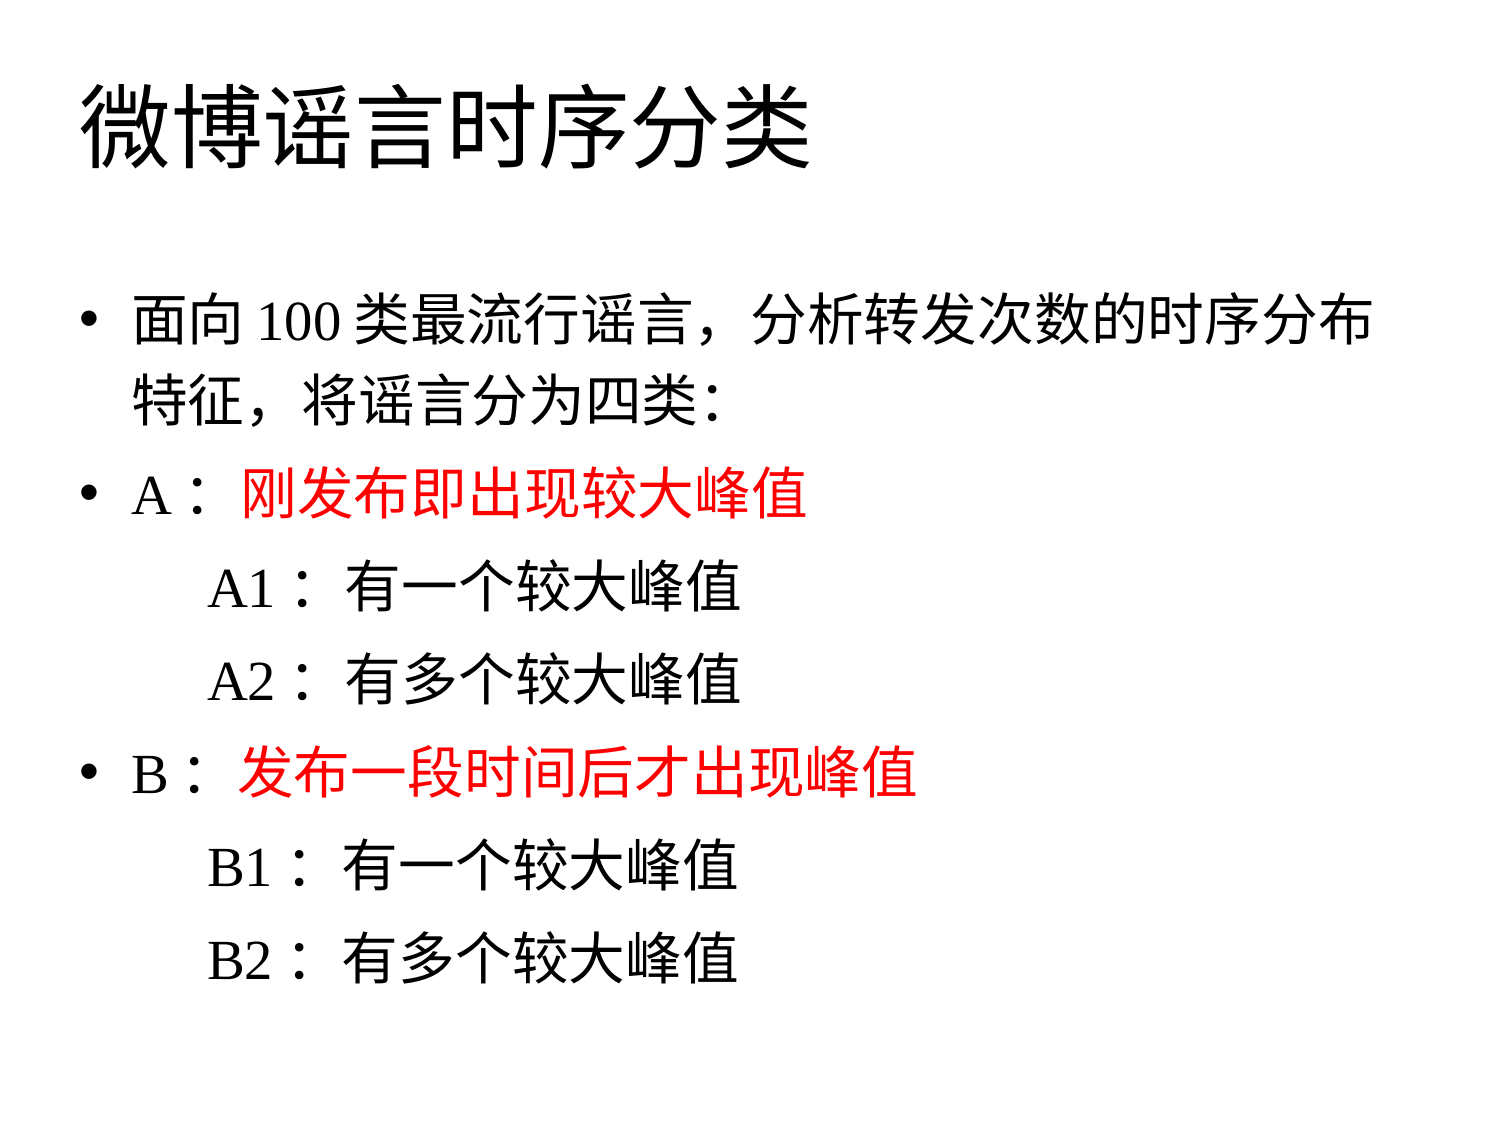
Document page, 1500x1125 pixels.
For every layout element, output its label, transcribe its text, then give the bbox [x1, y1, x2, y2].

title 微博谣言时序分类 [64, 30, 1425, 219]
list 面向100类最流行谣言，分析转发次数的时序分布特征，将谣言分为四类： A：刚发布即出现较大峰值 A1：有一个较大峰值 A2：有多个较大峰值 B：发布一段时间后才出现峰值 B1：有一个较大峰值 B2：有多个较大峰值 [64, 262, 1425, 1005]
